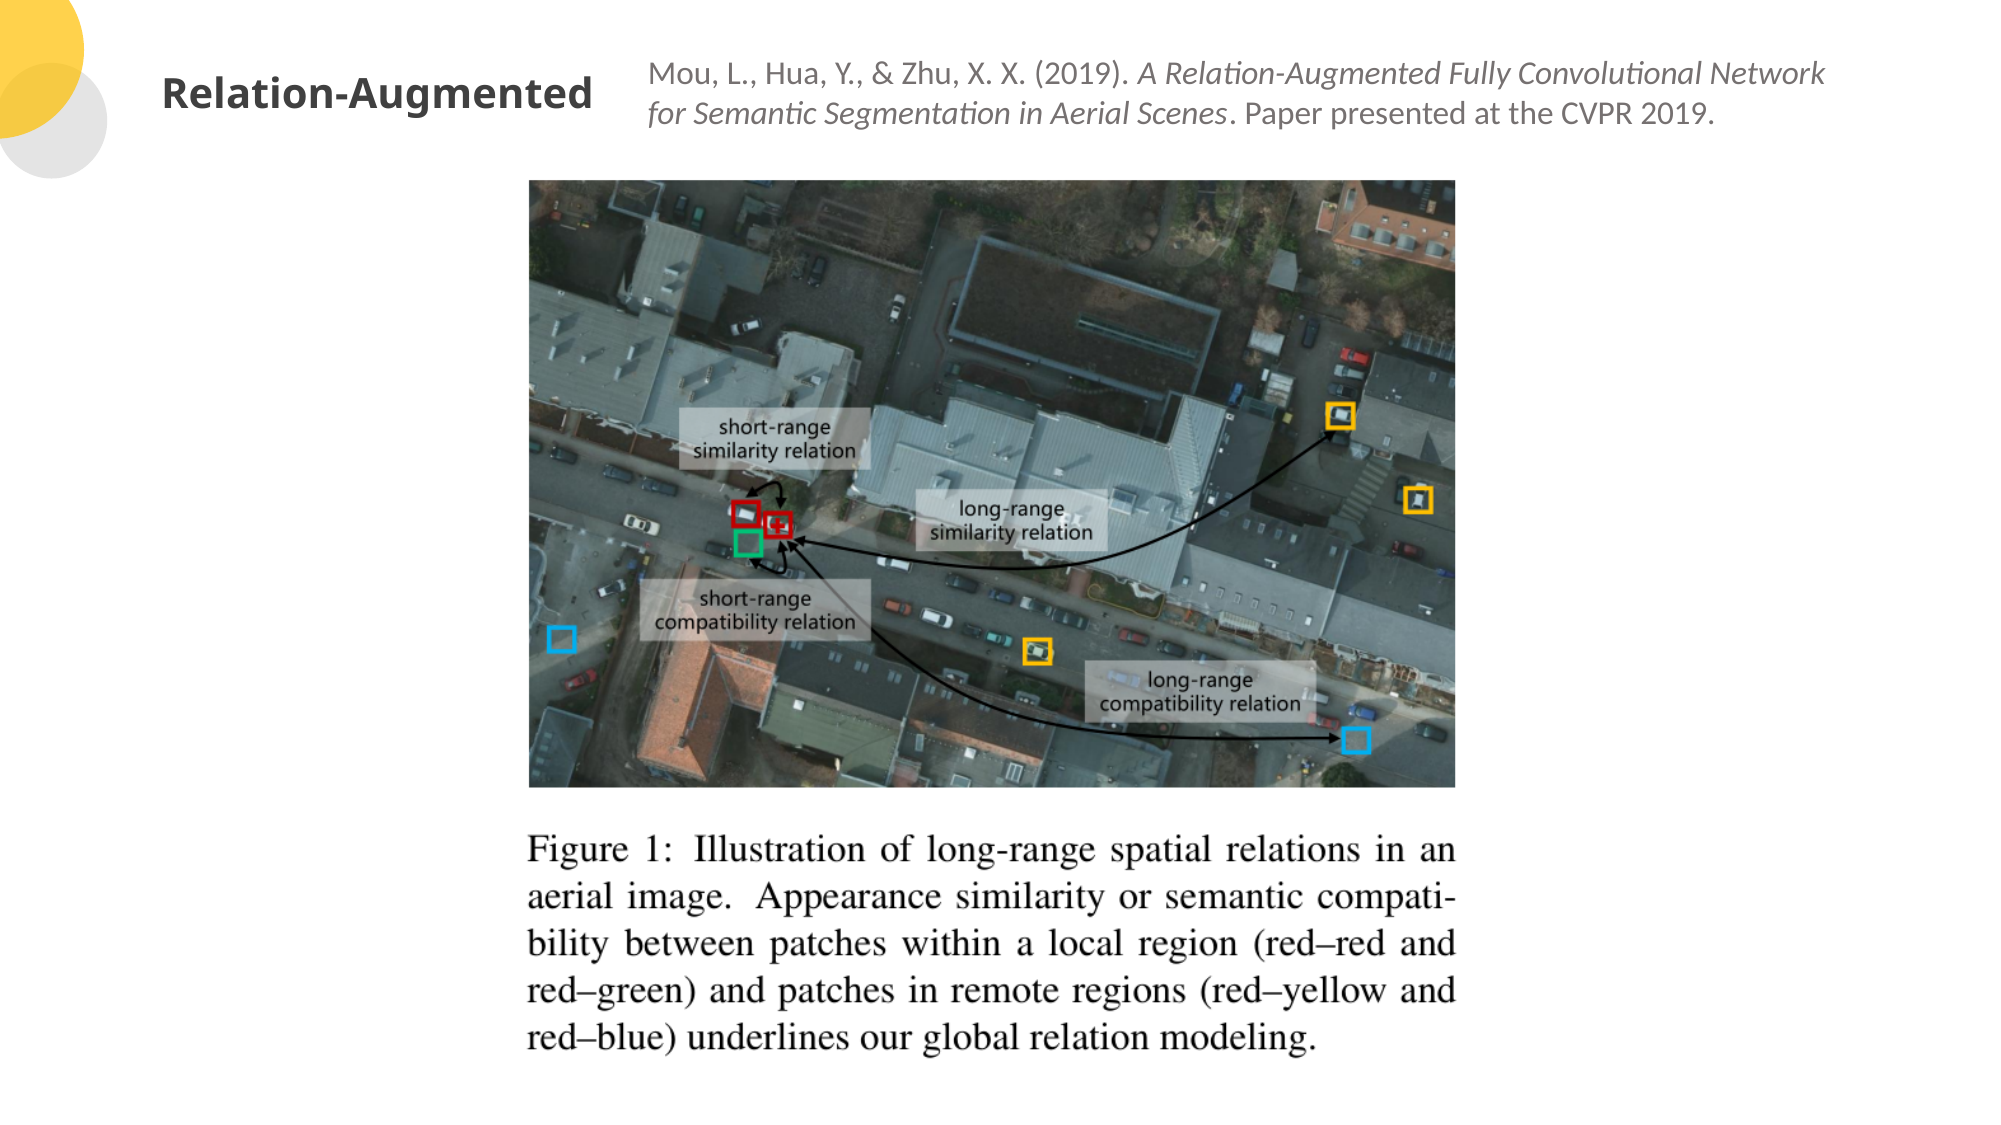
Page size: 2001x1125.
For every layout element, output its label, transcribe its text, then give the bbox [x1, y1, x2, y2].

picture [505, 165, 1482, 1071]
text_box Relation-Augmented [146, 59, 610, 124]
text_box Mou, L., Hua, Y., & Zhu, X. X. (2019). A Relation-Augmented Fully Convolutional Network for Semantic Segmentation in Aerial Scenes. Paper presented at the CVPR 2019. [633, 43, 1859, 139]
